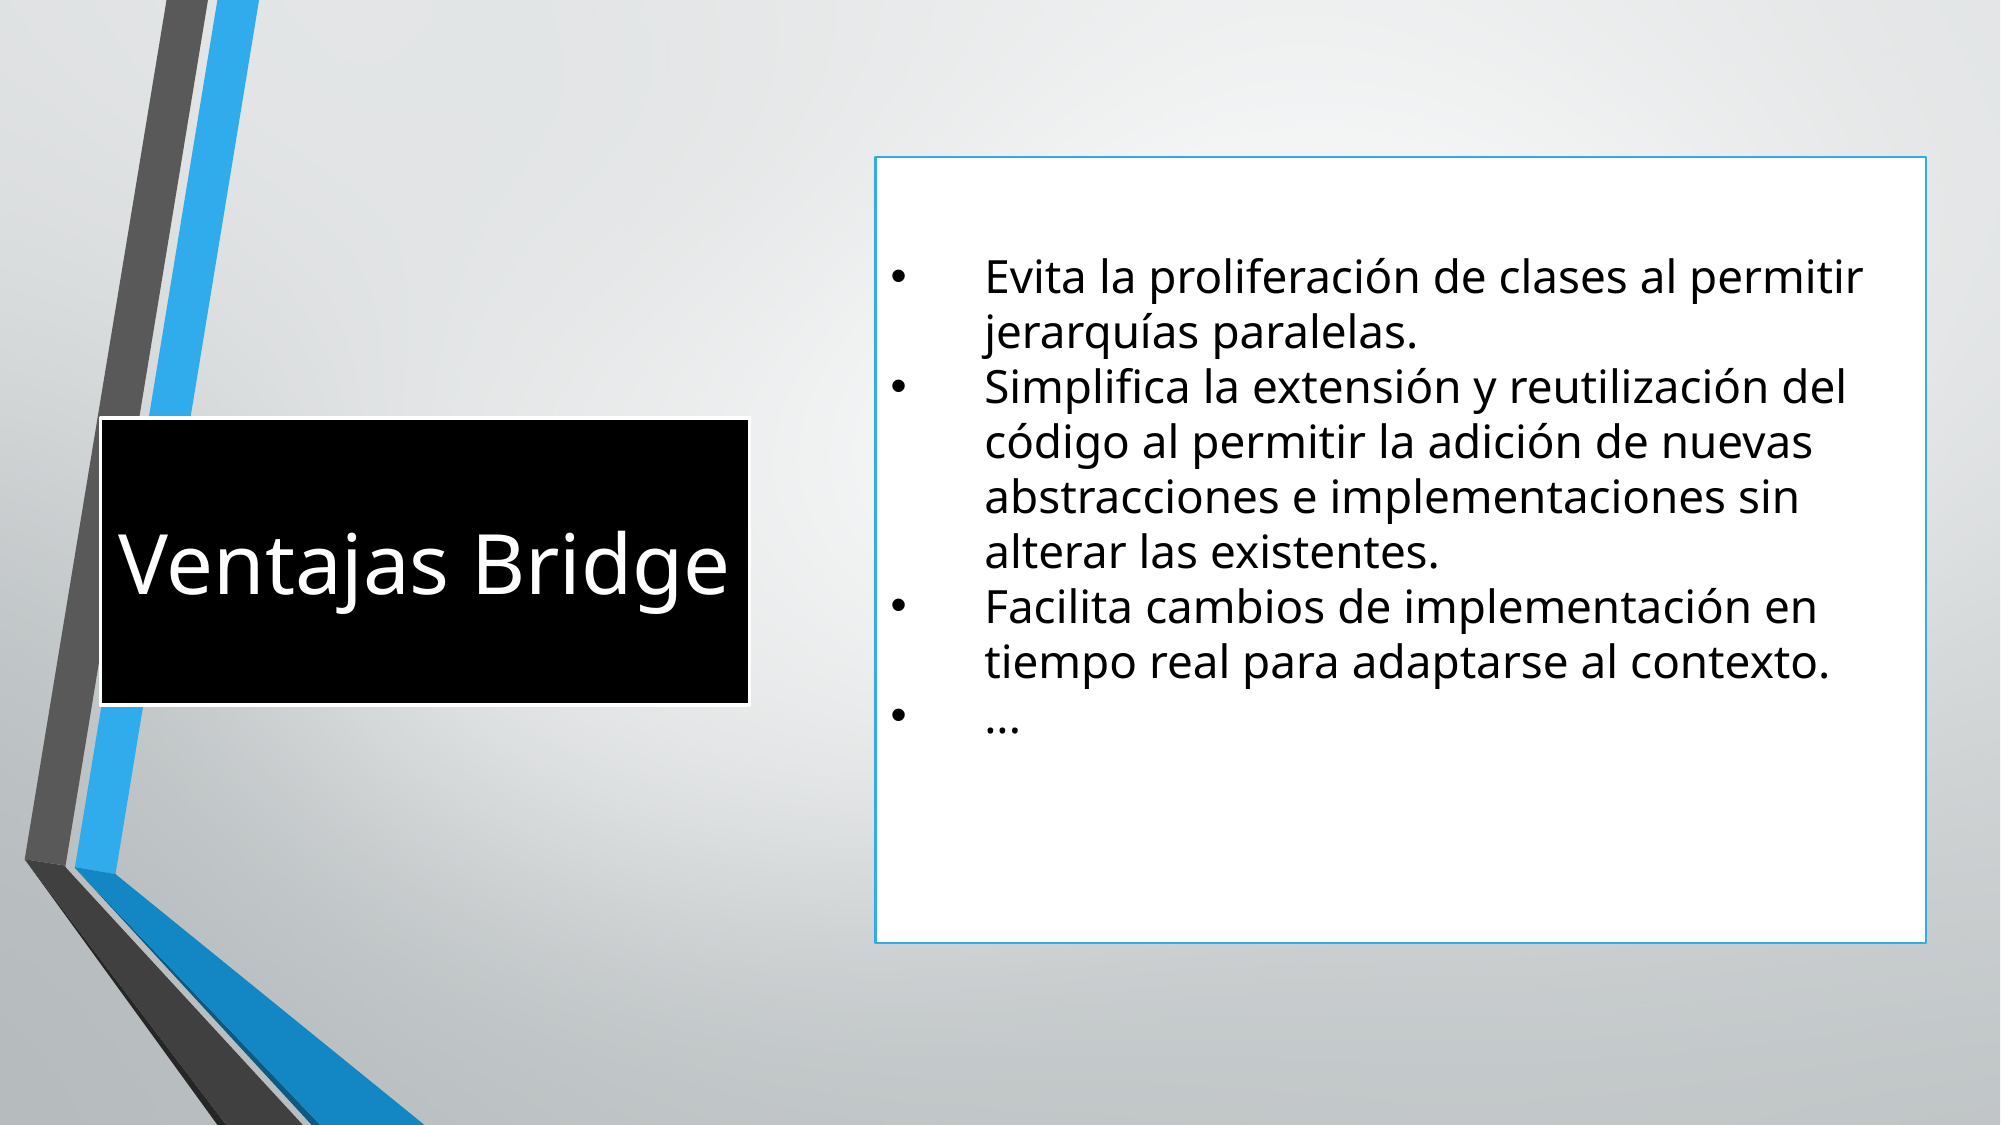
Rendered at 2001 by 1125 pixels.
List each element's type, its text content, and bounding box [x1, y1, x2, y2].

text_box Evita la proliferación de clases al permitir jerarquías paralelas. Simplifica la extensión y reutilización del código al permitir la adición de nuevas abstracciones e implementaciones sin alterar las existentes. Facilita cambios de implementación en tiempo real para adaptarse al contexto. ... [874, 156, 1927, 944]
title Ventajas Bridge [99, 416, 751, 707]
